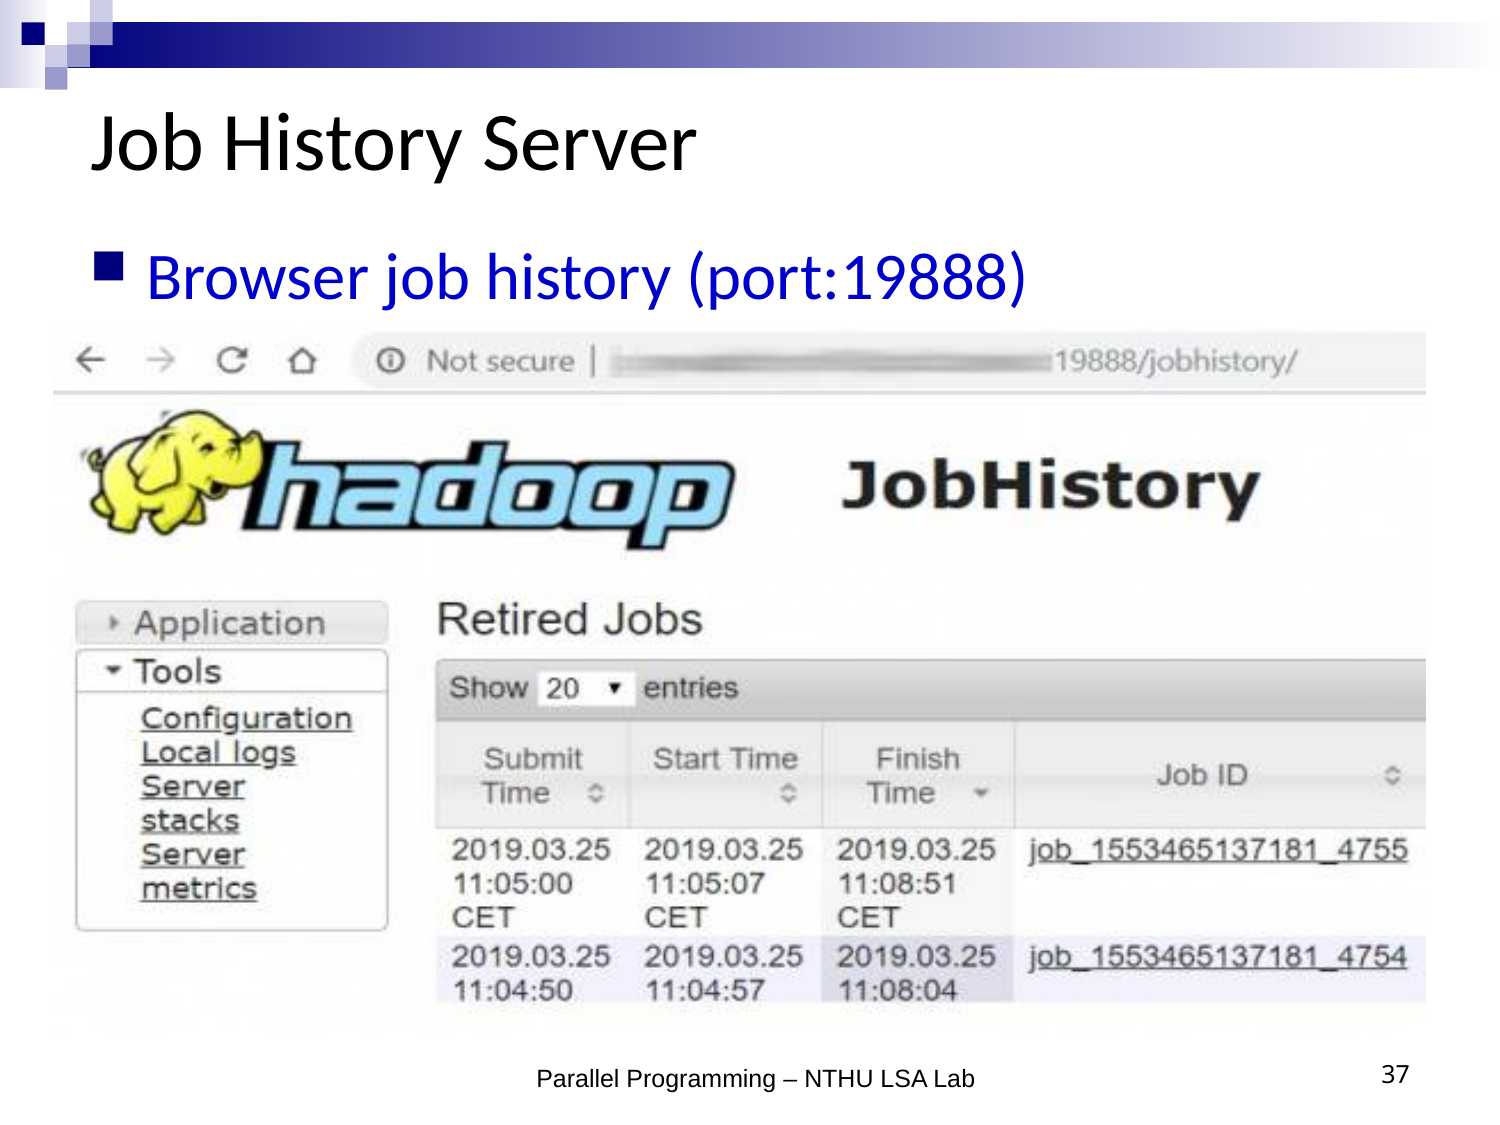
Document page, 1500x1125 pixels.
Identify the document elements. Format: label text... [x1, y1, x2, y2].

picture [52, 326, 1427, 1036]
slide_number 37 [1074, 1045, 1425, 1100]
list Browser job history (port:19888) [75, 224, 1425, 325]
title Job History Server [75, 75, 1425, 200]
footer Parallel Programming – NTHU LSA Lab [462, 1045, 1050, 1100]
